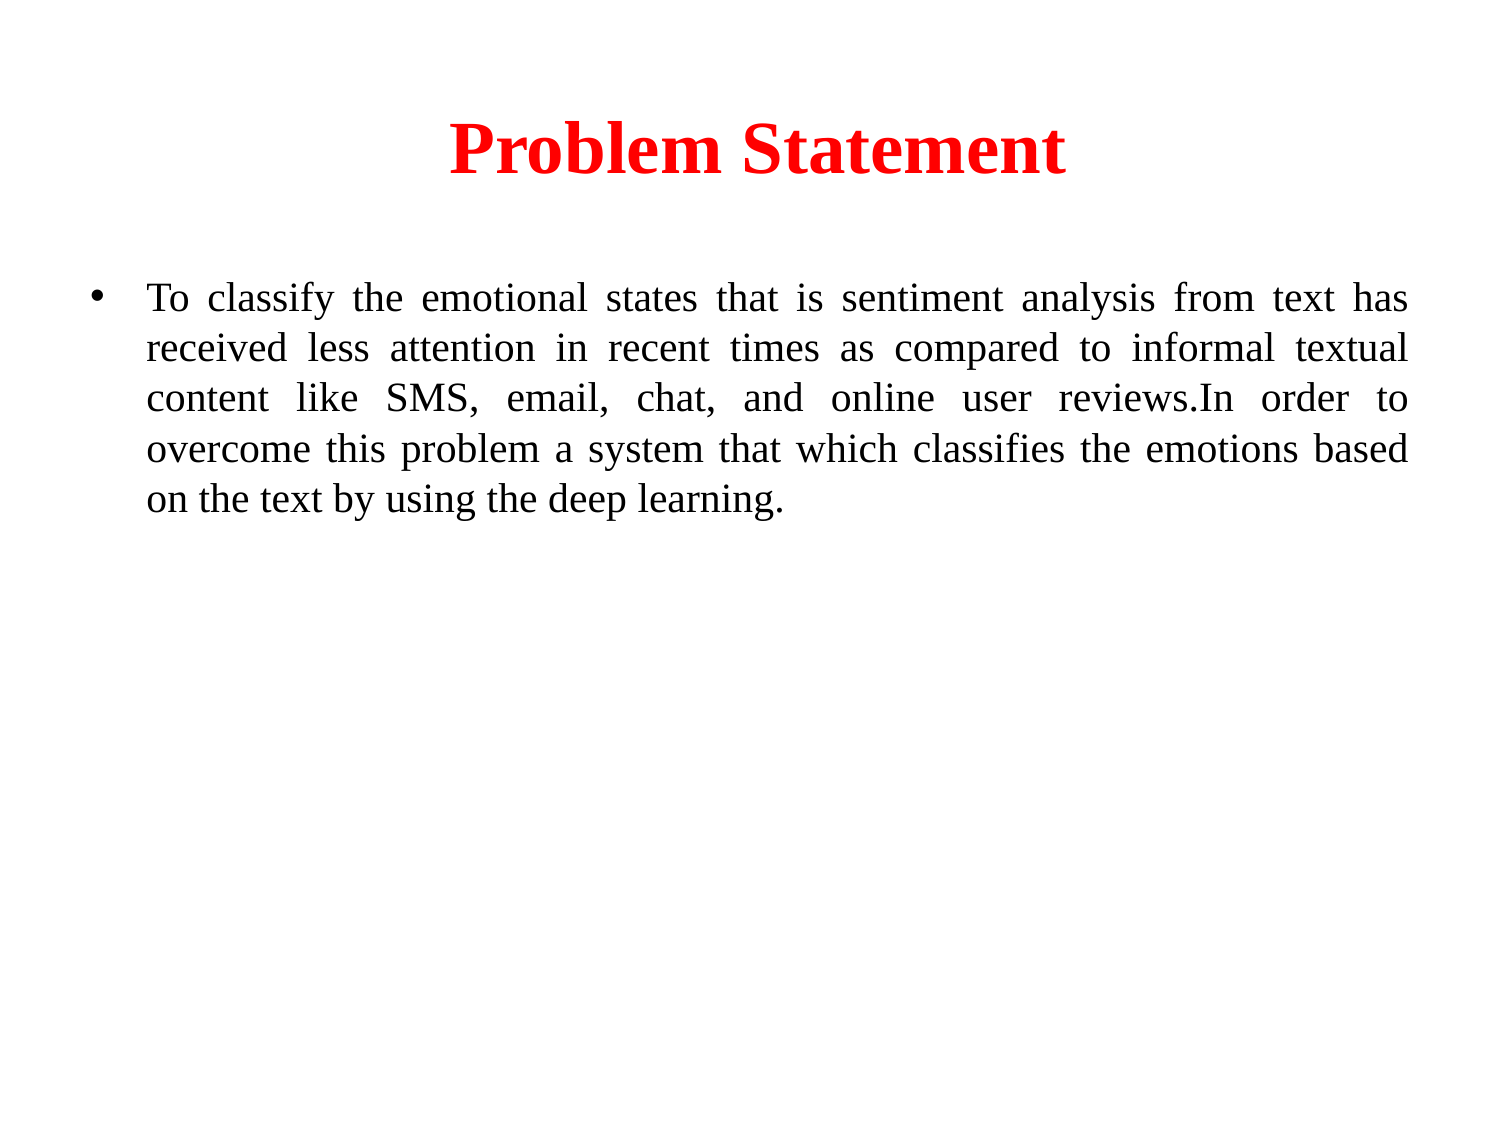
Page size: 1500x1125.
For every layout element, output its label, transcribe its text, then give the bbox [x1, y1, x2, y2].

list To classify the emotional states that is sentiment analysis from text has received less attention in recent times as compared to informal textual content like SMS, email, chat, and online user reviews.In order to overcome this problem a system that which classifies the emotions based on the text by using the deep learning. [75, 262, 1425, 1005]
title Problem Statement [83, 50, 1433, 238]
